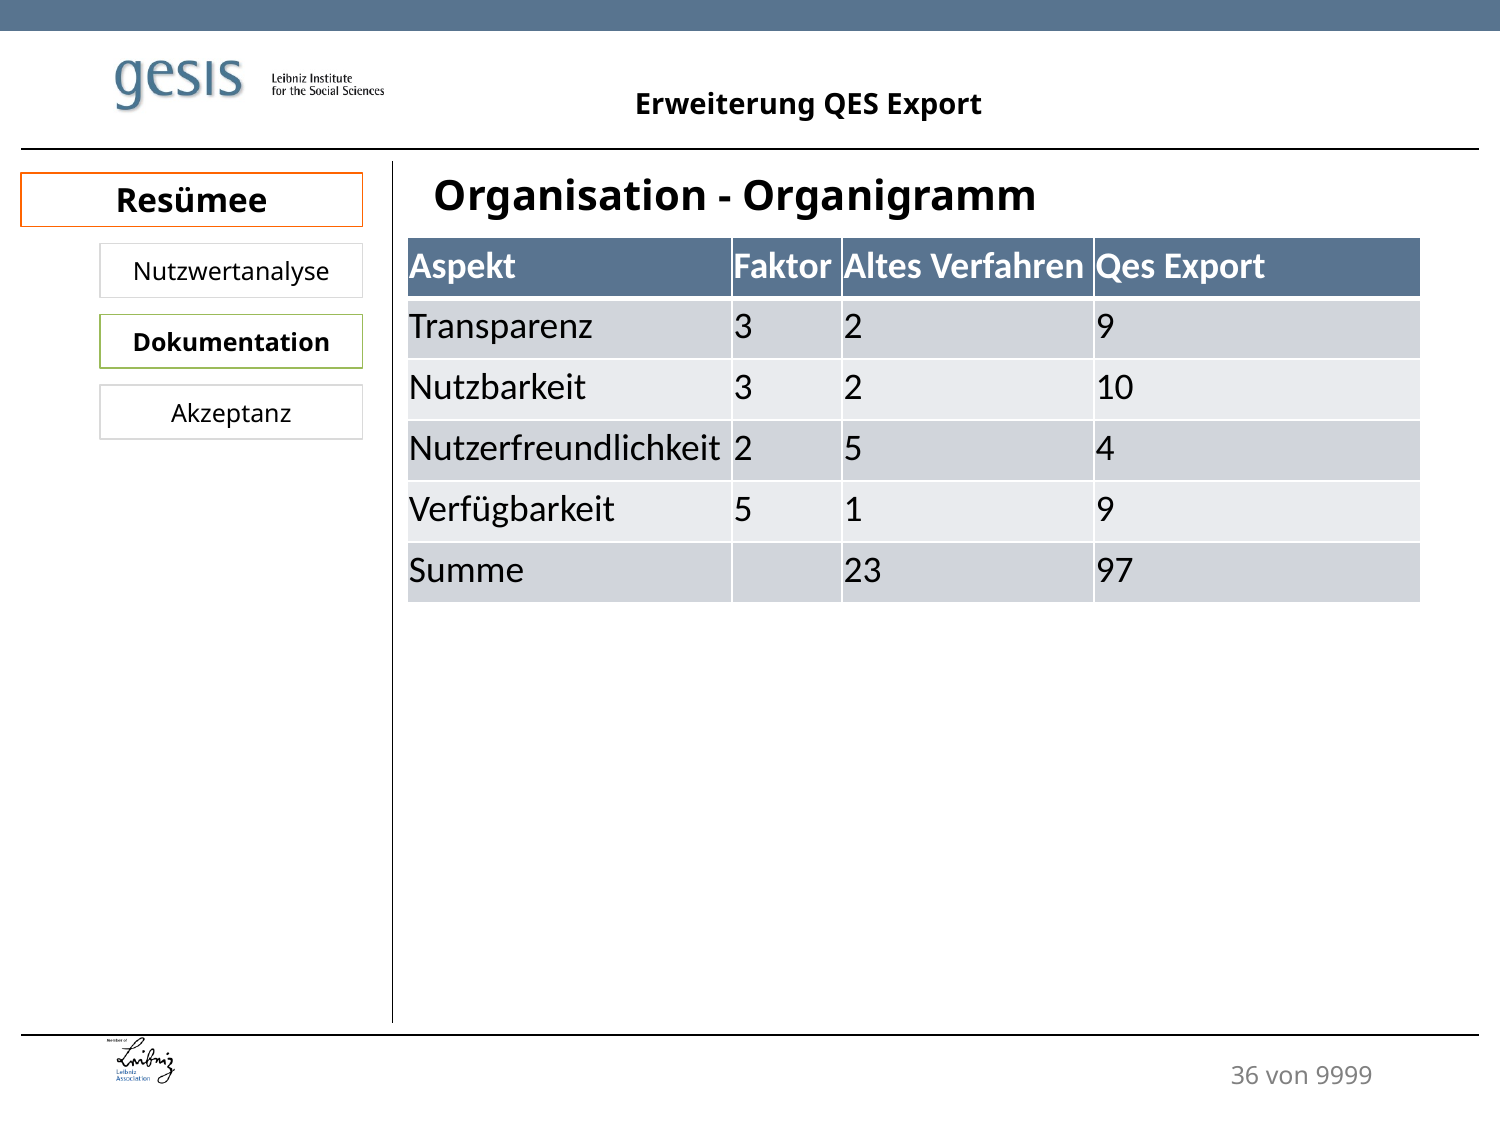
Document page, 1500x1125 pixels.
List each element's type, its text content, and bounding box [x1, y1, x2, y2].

table_header Altes Verfahren [843, 238, 1093, 296]
table_cell 10 [1095, 360, 1420, 419]
table_header Qes Export [1095, 238, 1420, 296]
table_cell 2 [843, 360, 1093, 419]
table_cell 97 [1095, 543, 1420, 602]
table_cell Nutzbarkeit [408, 360, 731, 419]
table_cell 23 [843, 543, 1093, 602]
table_cell Summe [408, 543, 731, 602]
table_cell 5 [843, 421, 1093, 480]
table_cell Transparenz [408, 301, 731, 358]
table_header Faktor [733, 238, 841, 296]
table_cell 2 [843, 301, 1093, 358]
table_cell 3 [733, 360, 841, 419]
table_cell 9 [1095, 482, 1420, 541]
text_box Resümee [20, 172, 363, 227]
text_box Akzeptanz [99, 384, 363, 440]
table_cell 4 [1095, 421, 1420, 480]
table_cell 5 [733, 482, 841, 541]
table_cell 3 [733, 301, 841, 358]
table_cell Verfügbarkeit [408, 482, 731, 541]
table_cell 2 [733, 421, 841, 480]
table_cell Nutzerfreundlichkeit [408, 421, 731, 480]
text_box Organisation - Organigramm [419, 160, 1490, 226]
table_cell 1 [843, 482, 1093, 541]
picture [102, 1036, 179, 1087]
slide_number 36 [1068, 1046, 1388, 1107]
text_box Dokumentation [99, 314, 363, 369]
text_box Nutzwertanalyse [99, 243, 363, 298]
table_cell [733, 543, 841, 602]
text_box Erweiterung QES Export [620, 57, 1490, 149]
picture [113, 58, 384, 115]
table_header Aspekt [408, 238, 731, 296]
table_cell 9 [1095, 301, 1420, 358]
